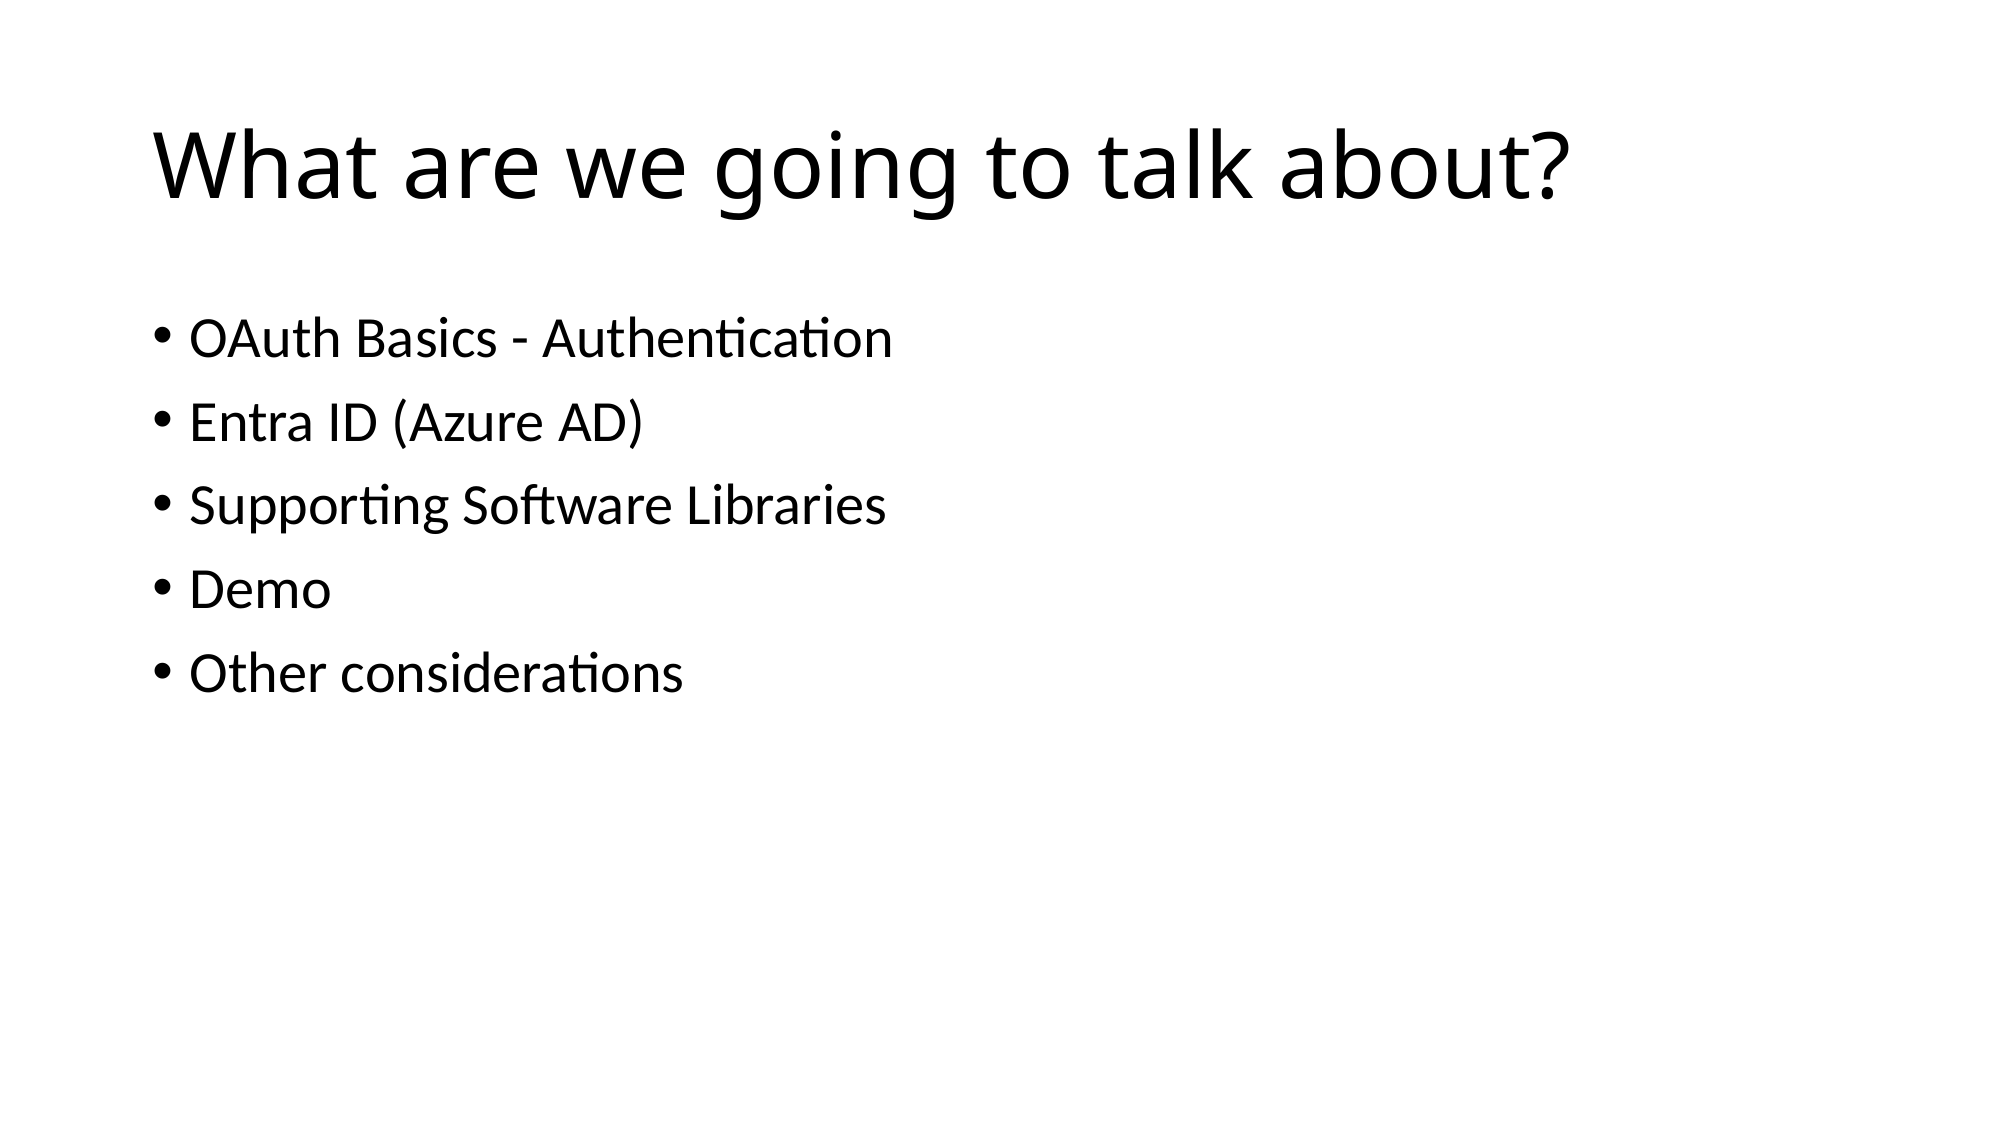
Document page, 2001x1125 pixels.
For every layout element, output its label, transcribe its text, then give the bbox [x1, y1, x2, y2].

list OAuth Basics - Authentication Entra ID (Azure AD) Supporting Software Libraries Demo Other considerations [137, 299, 1863, 1014]
title What are we going to talk about? [137, 59, 1863, 278]
